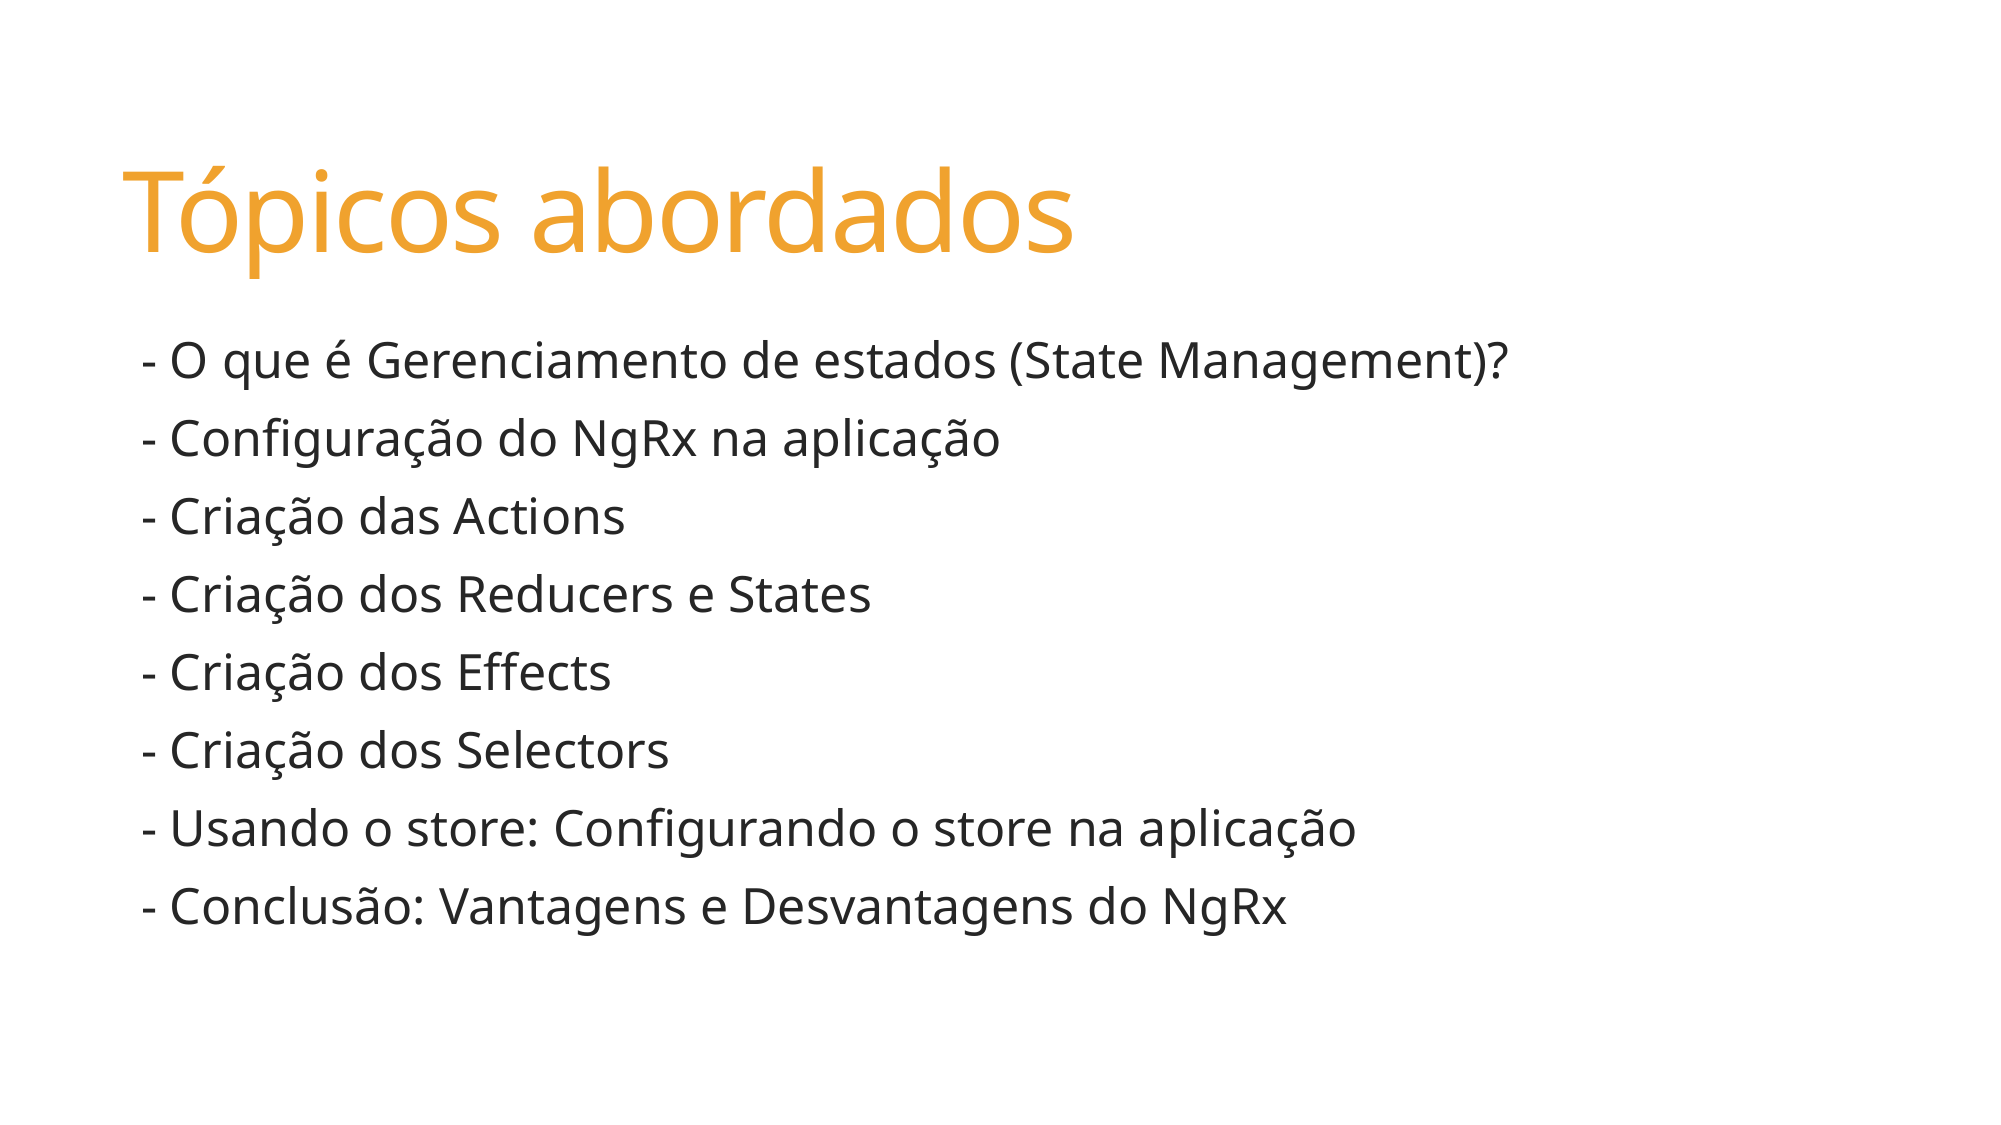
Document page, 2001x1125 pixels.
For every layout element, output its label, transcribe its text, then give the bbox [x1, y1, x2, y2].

list - O que é Gerenciamento de estados (State Management)? - Configuração do NgRx na aplicação - Criação das Actions - Criação dos Reducers e States - Criação dos Effects - Criação dos Selectors - Usando o store: Configurando o store na aplicação - Conclusão: Vantagens e Desvantagens do NgRx [111, 329, 1876, 948]
title Tópicos abordados [107, 81, 1875, 354]
